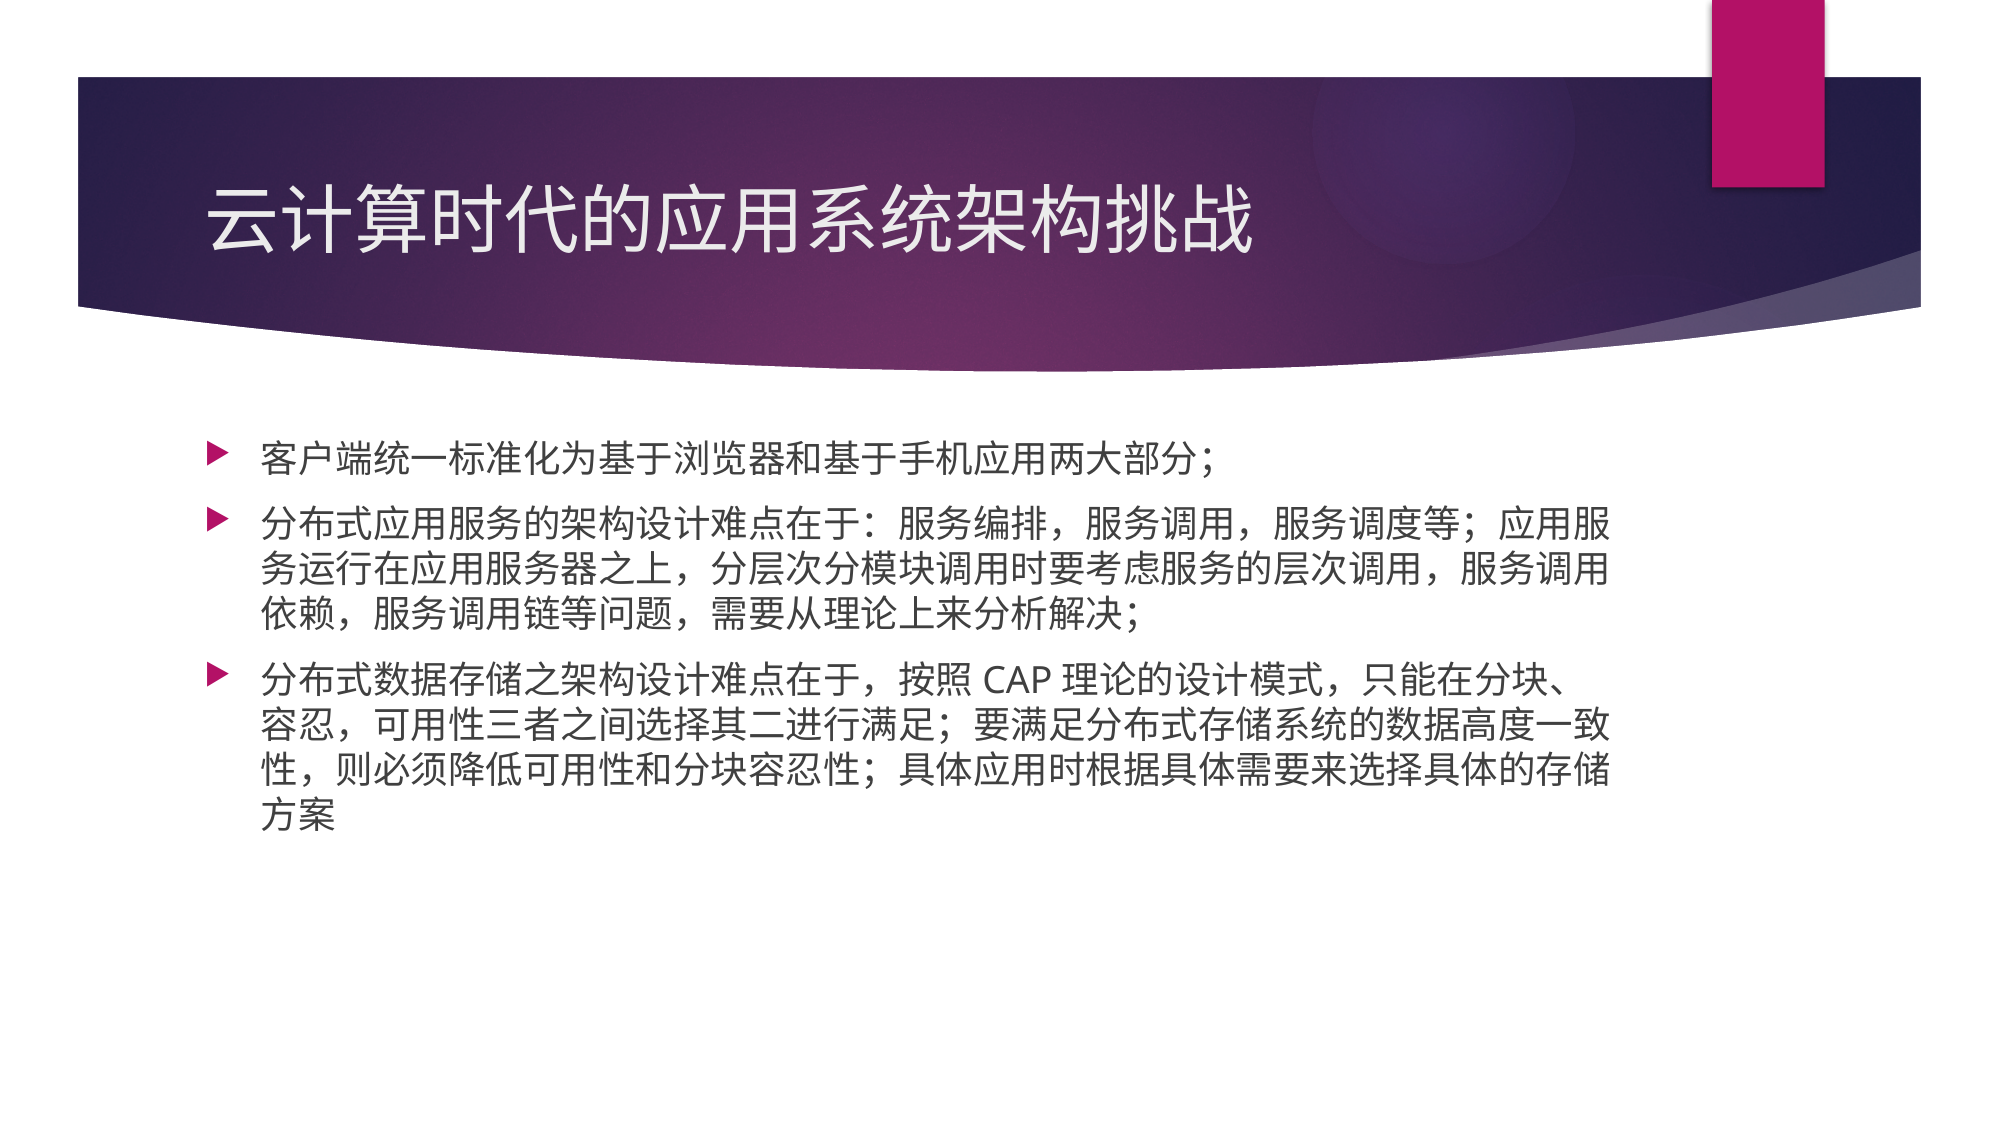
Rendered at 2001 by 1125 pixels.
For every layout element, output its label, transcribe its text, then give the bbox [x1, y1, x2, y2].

title 云计算时代的应用系统架构挑战 [189, 159, 1627, 276]
list 客户端统一标准化为基于浏览器和基于手机应用两大部分； 分布式应用服务的架构设计难点在于：服务编排，服务调用，服务调度等；应用服务运行在应用服务器之上，分层次分模块调用时要考虑服务的层次调用，服务调用依赖，服务调用链等问题，需要从理论上来分析解决； 分布式数据存储之架构设计难点在于，按照CAP理论的设计模式，只能在分块、容忍，可用性三者之间选择其二进行满足；要满足分布式存储系统的数据高度一致性，则必须降低可用性和分块容忍性；具体应用时根据具体需要来选择具体的存储方案 [189, 427, 1638, 988]
